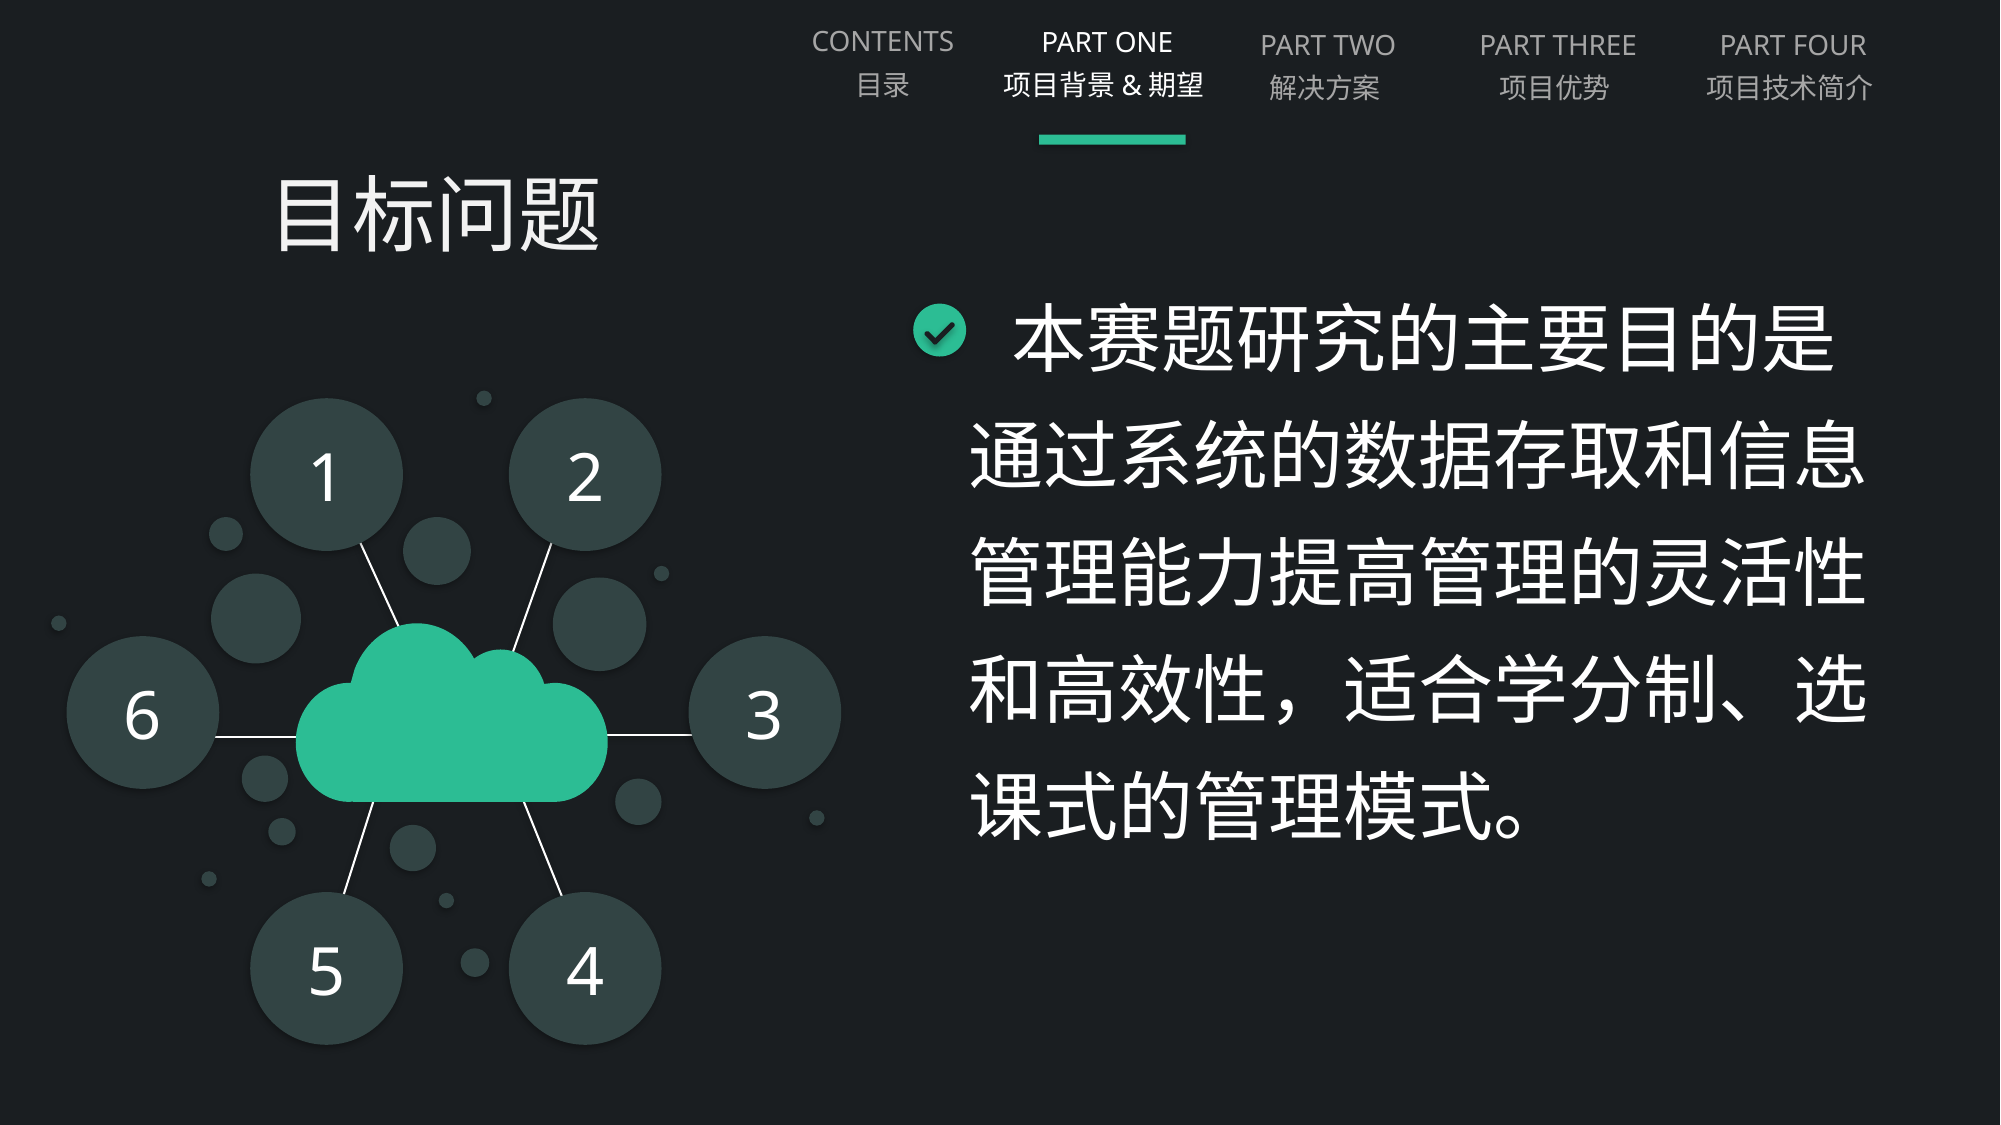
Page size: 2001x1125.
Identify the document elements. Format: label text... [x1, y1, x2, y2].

text_box [1038, 134, 1186, 145]
text_box CONTENTS 目录 [796, 6, 969, 109]
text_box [912, 303, 967, 357]
text_box PART ONE 项目背景&期望 [989, 7, 1226, 109]
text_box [50, 390, 842, 1046]
text_box 本赛题研究的主要目的是通过系统的数据存取和信息管理能力提高管理的灵活性和高效性，适合学分制、选课式的管理模式。 [953, 257, 1898, 858]
text_box PART THREE 项目优势 [1464, 10, 1652, 112]
text_box PART FOUR 项目技术简介 [1691, 10, 1895, 112]
text_box 目标问题 [201, 155, 617, 270]
text_box PART TWO 解决方案 [1245, 10, 1412, 112]
